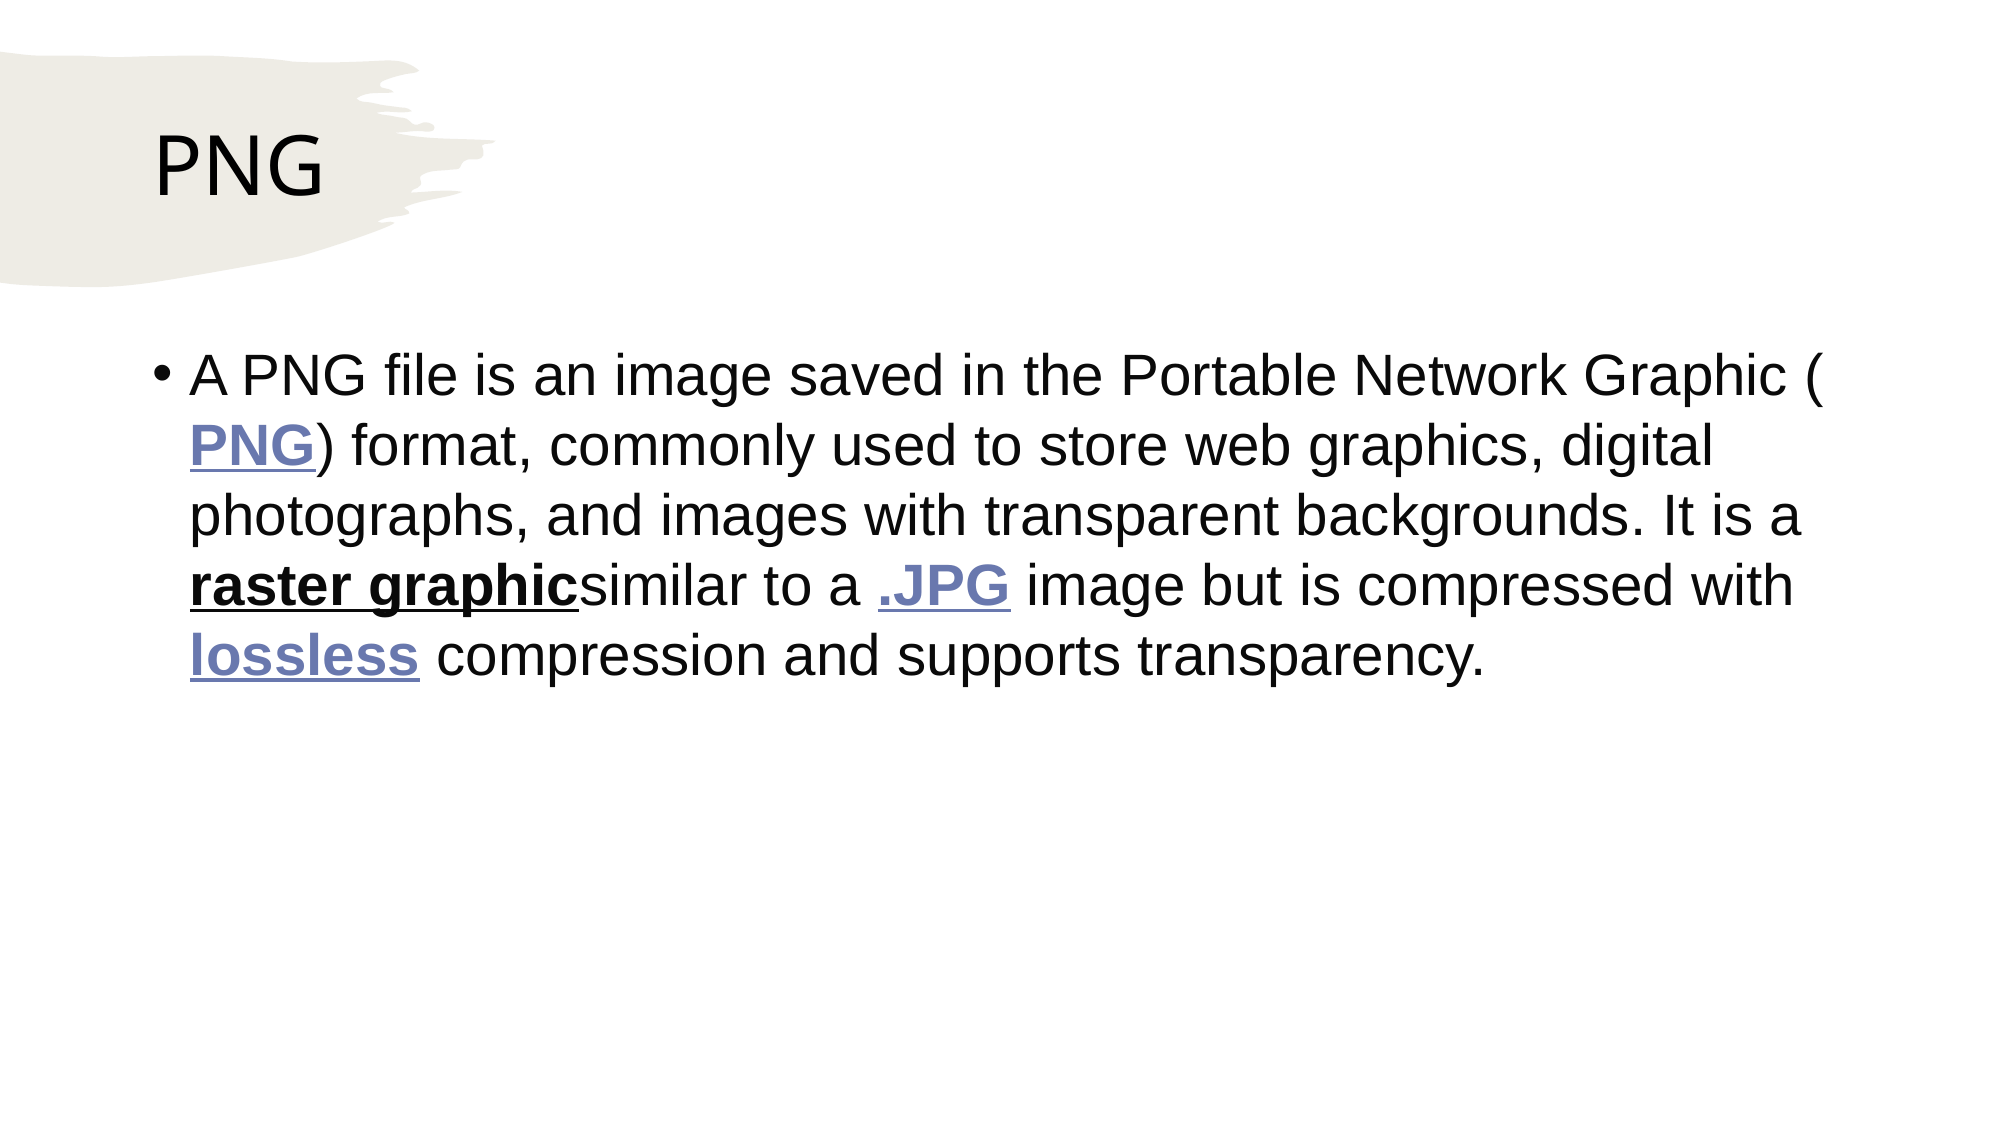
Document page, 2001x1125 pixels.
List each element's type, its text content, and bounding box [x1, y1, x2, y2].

title PNG [137, 59, 1863, 278]
list A PNG file is an image saved in the Portable Network Graphic (PNG) format, commonly used to store web graphics, digital photographs, and images with transparent backgrounds. It is a raster graphicsimilar to a .JPG image but is compressed with lossless compression and supports transparency. [137, 329, 1863, 1013]
